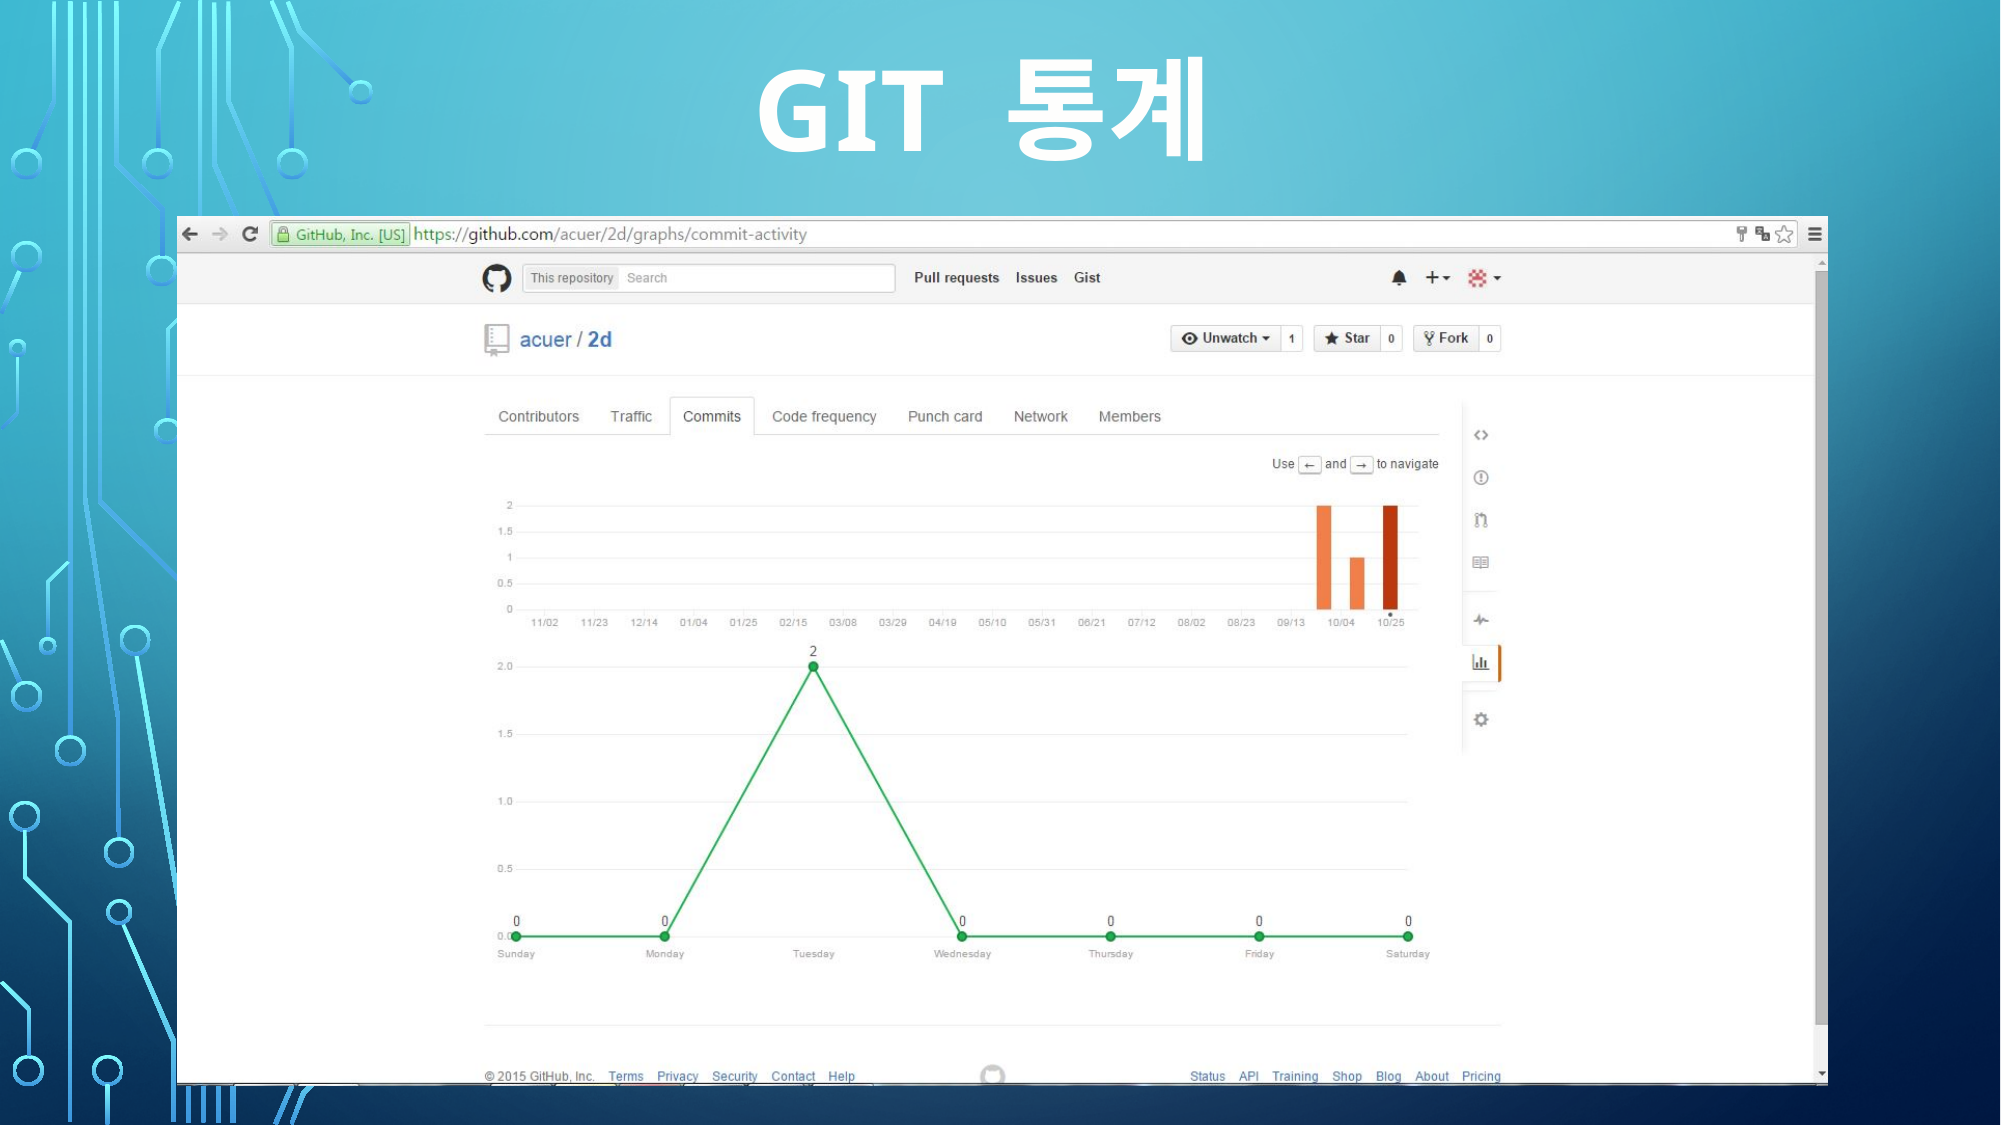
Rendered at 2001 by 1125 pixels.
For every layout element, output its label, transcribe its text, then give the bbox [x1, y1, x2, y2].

picture [176, 216, 1828, 1086]
text_box GIT 통계 [738, 31, 1228, 182]
